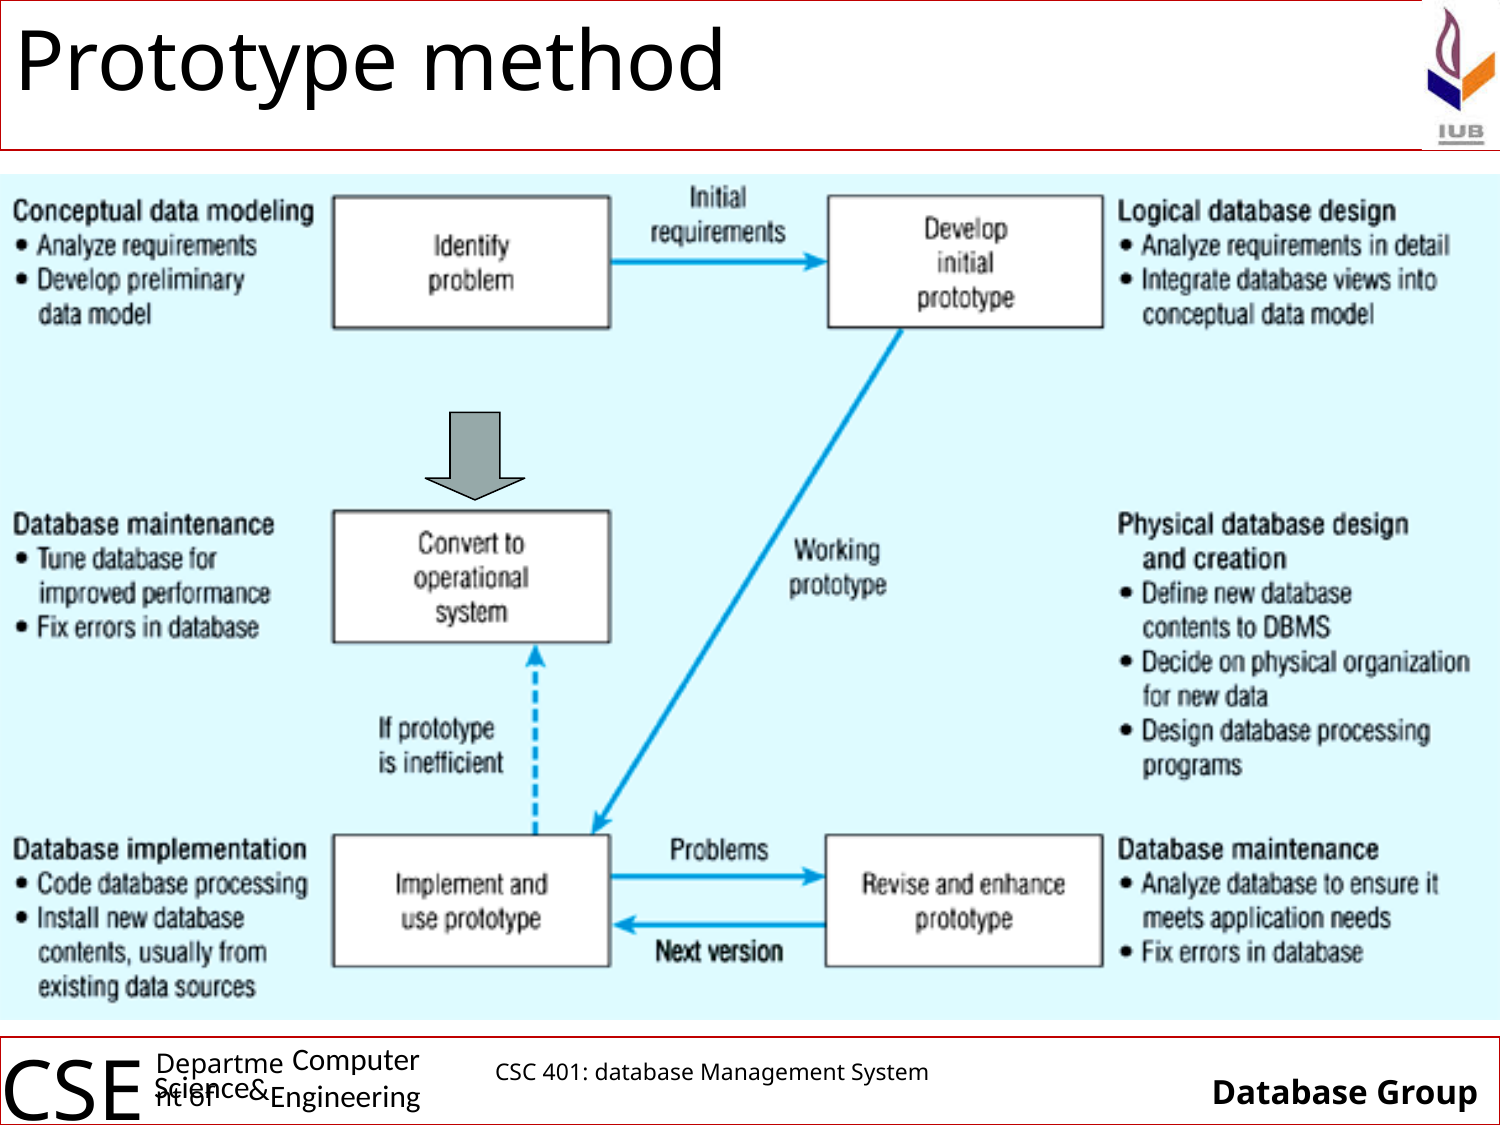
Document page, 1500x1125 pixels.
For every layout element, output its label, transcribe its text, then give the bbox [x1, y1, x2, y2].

picture [0, 174, 1500, 1021]
footer CSC 401: database Management System [462, 1050, 963, 1125]
picture [1421, 0, 1500, 150]
text_box Prototype method [0, 0, 1425, 115]
